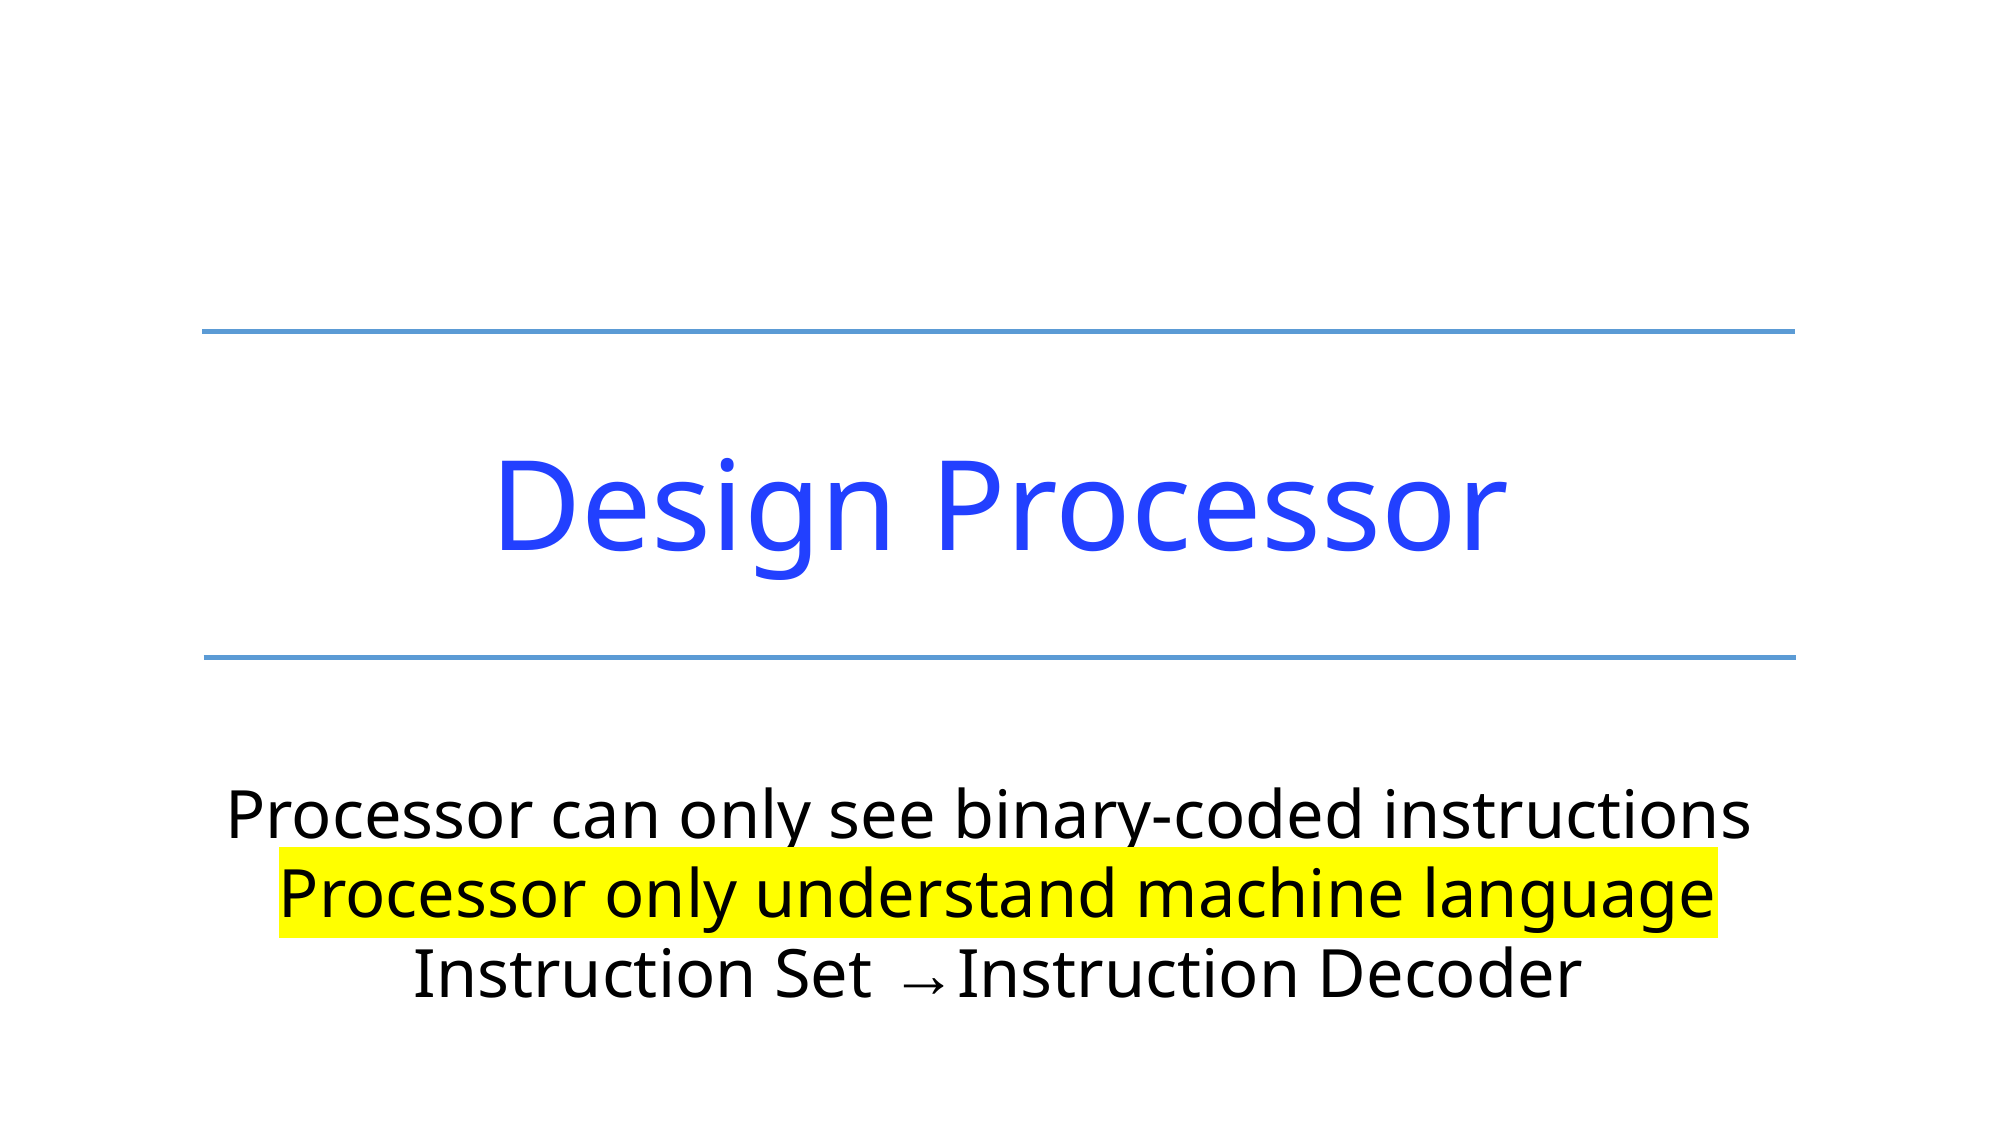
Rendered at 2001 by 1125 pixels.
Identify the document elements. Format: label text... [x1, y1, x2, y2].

text_box Processor can only see binary-coded instructions Processor only understand machine language Instruction Set →Instruction Decoder [0, 763, 1999, 1019]
text_box Design Processor [0, 418, 2000, 584]
